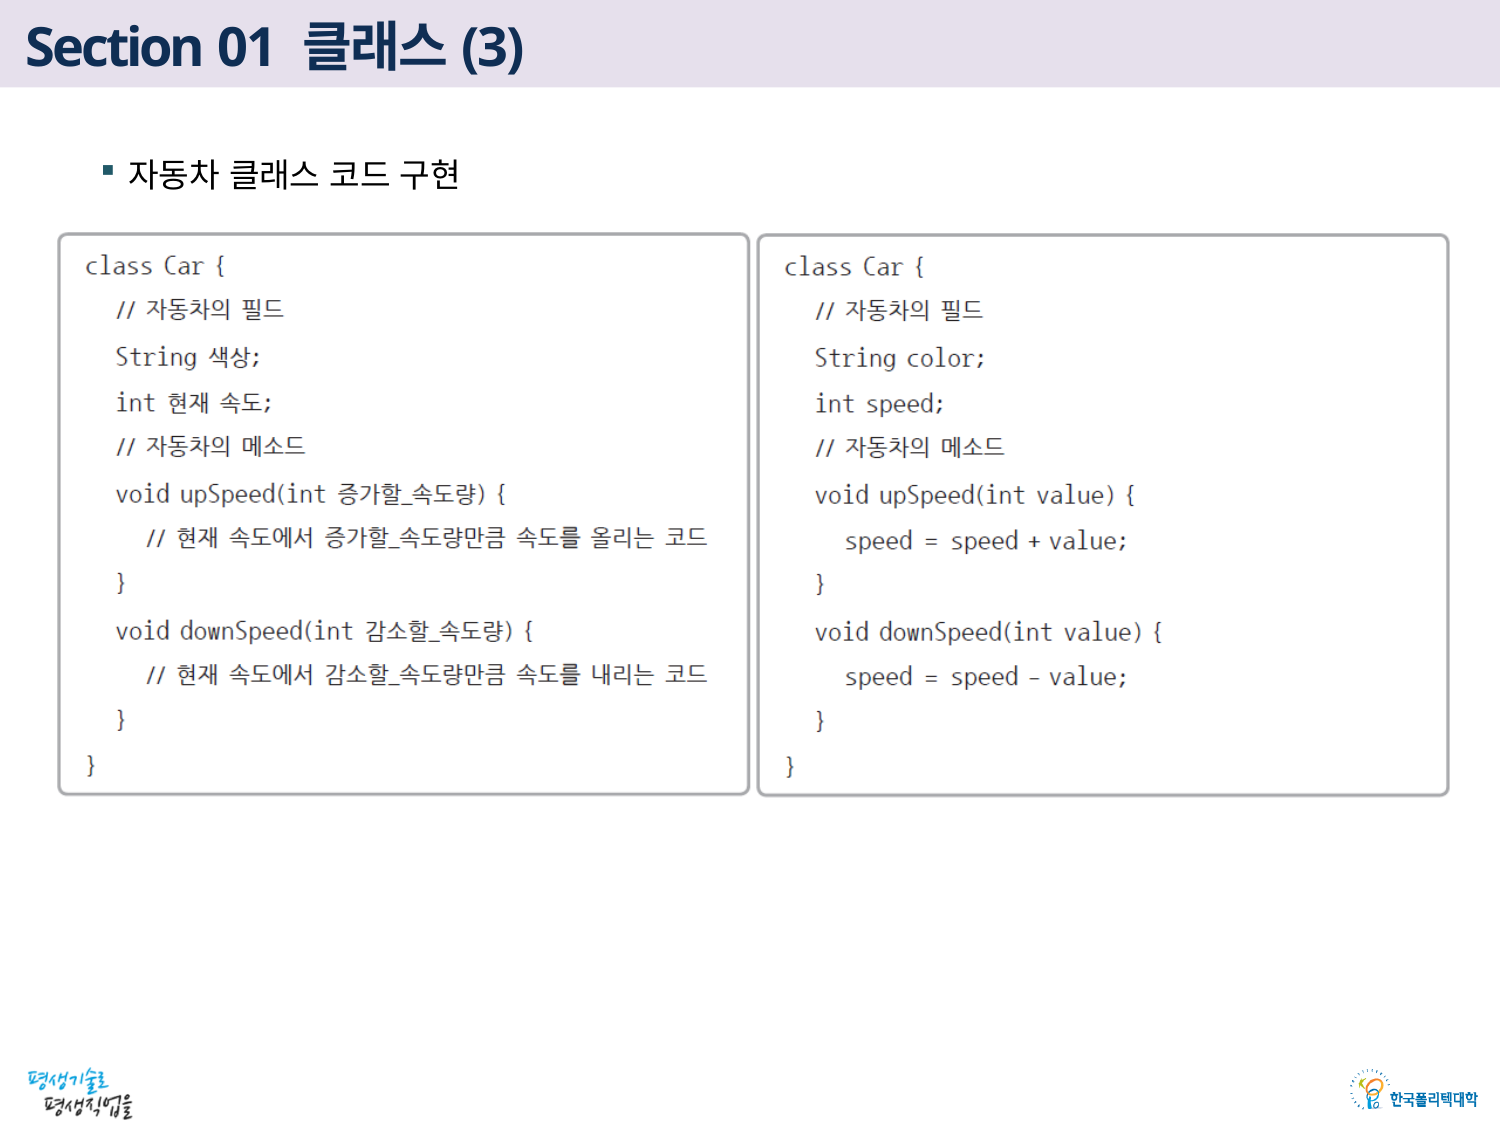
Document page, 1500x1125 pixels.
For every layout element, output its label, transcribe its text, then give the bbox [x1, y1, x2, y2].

picture [17, 1062, 167, 1122]
list 자동차 클래스 코드 구현 [10, 126, 1481, 1057]
picture [55, 229, 1452, 801]
title Section 01 클래스(3) [10, 5, 1288, 84]
picture [1346, 1064, 1481, 1114]
